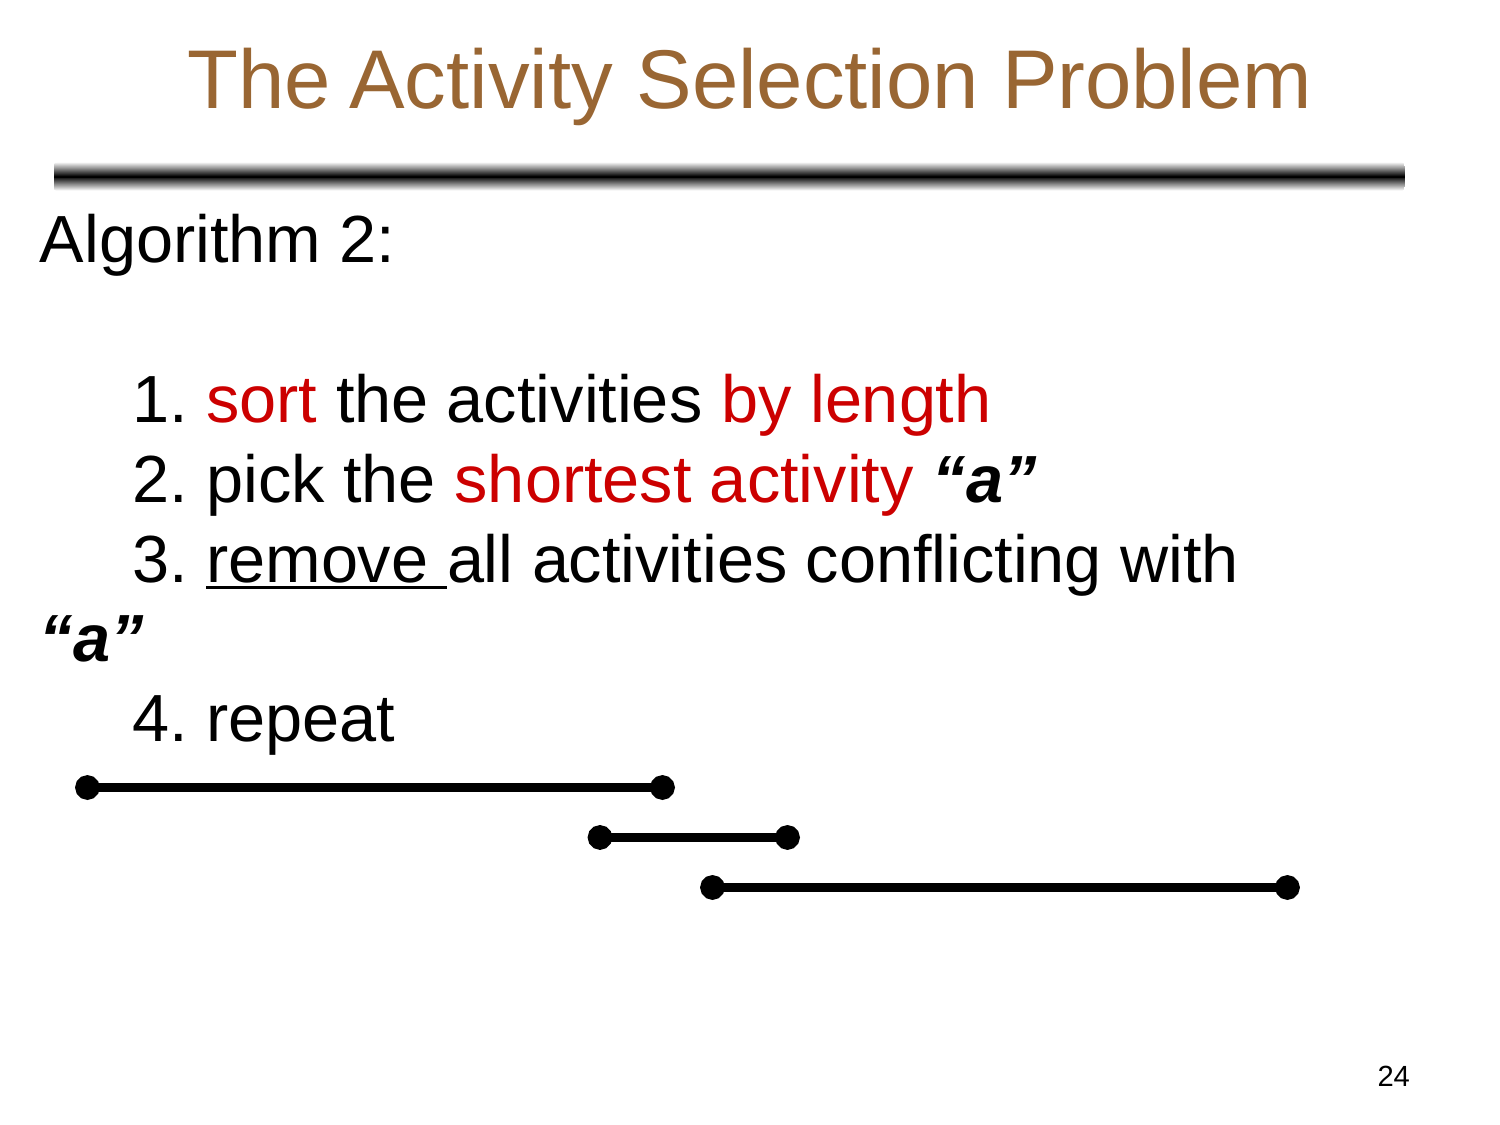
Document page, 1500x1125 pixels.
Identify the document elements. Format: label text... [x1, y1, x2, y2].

text_box ‹#› [1074, 1049, 1425, 1103]
title The Activity Selection Problem [112, 24, 1388, 125]
text_box Algorithm 2: 1. sort the activities by length 2. pick the shortest activity “a” 3. remove all activities conflicting with “a” 4. repeat [24, 187, 1377, 763]
